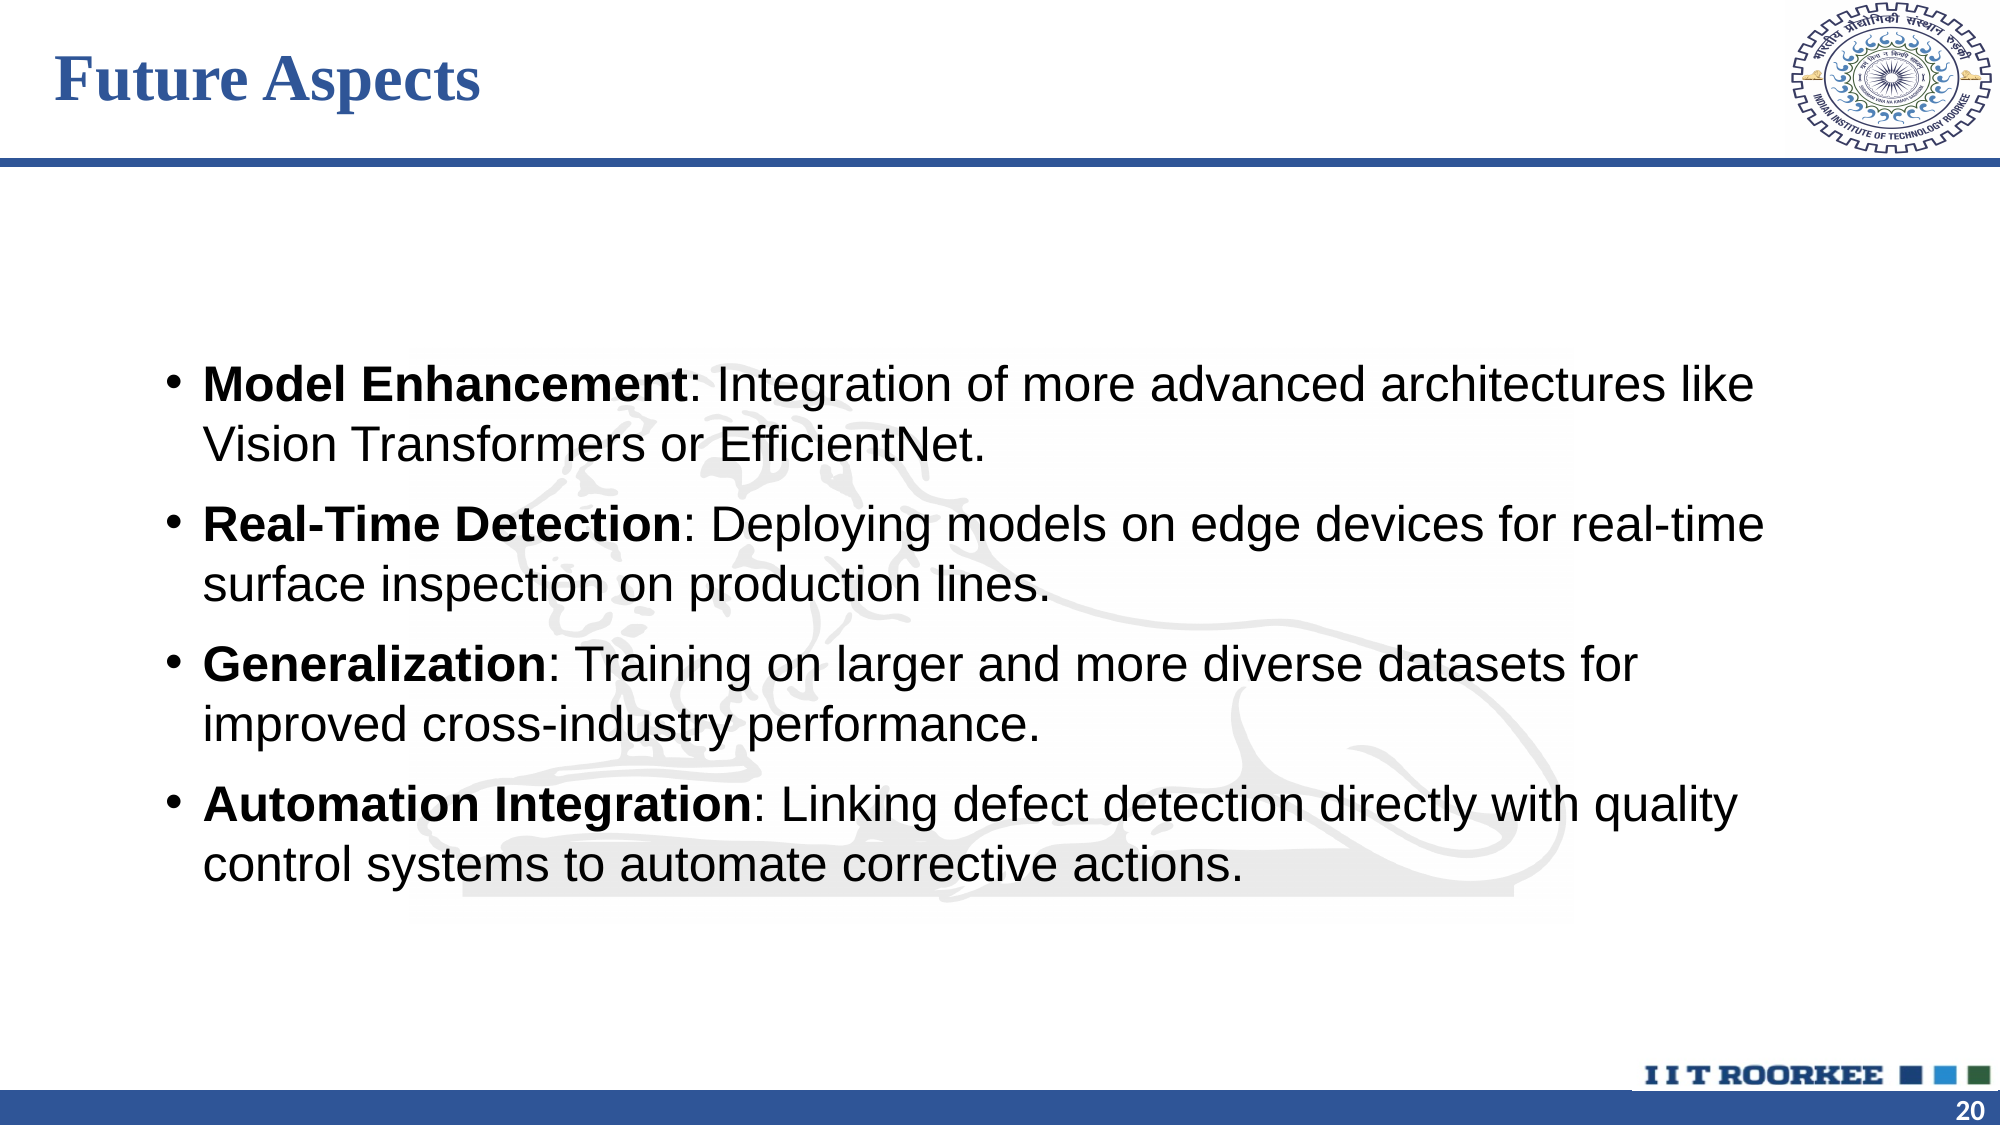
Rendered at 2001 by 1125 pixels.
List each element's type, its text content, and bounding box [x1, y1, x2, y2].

picture [1785, 0, 2000, 158]
picture [1632, 1057, 1998, 1091]
list Model Enhancement: Integration of more advanced architectures like Vision Transformers or EfficientNet. Real-Time Detection: Deploying models on edge devices for real-time surface inspection on production lines. Generalization: Training on larger and more diverse datasets for improved cross-industry performance. Automation Integration: Linking defect detection directly with quality control systems to automate corrective actions. [150, 294, 1798, 948]
title Future Aspects [39, 33, 1580, 125]
